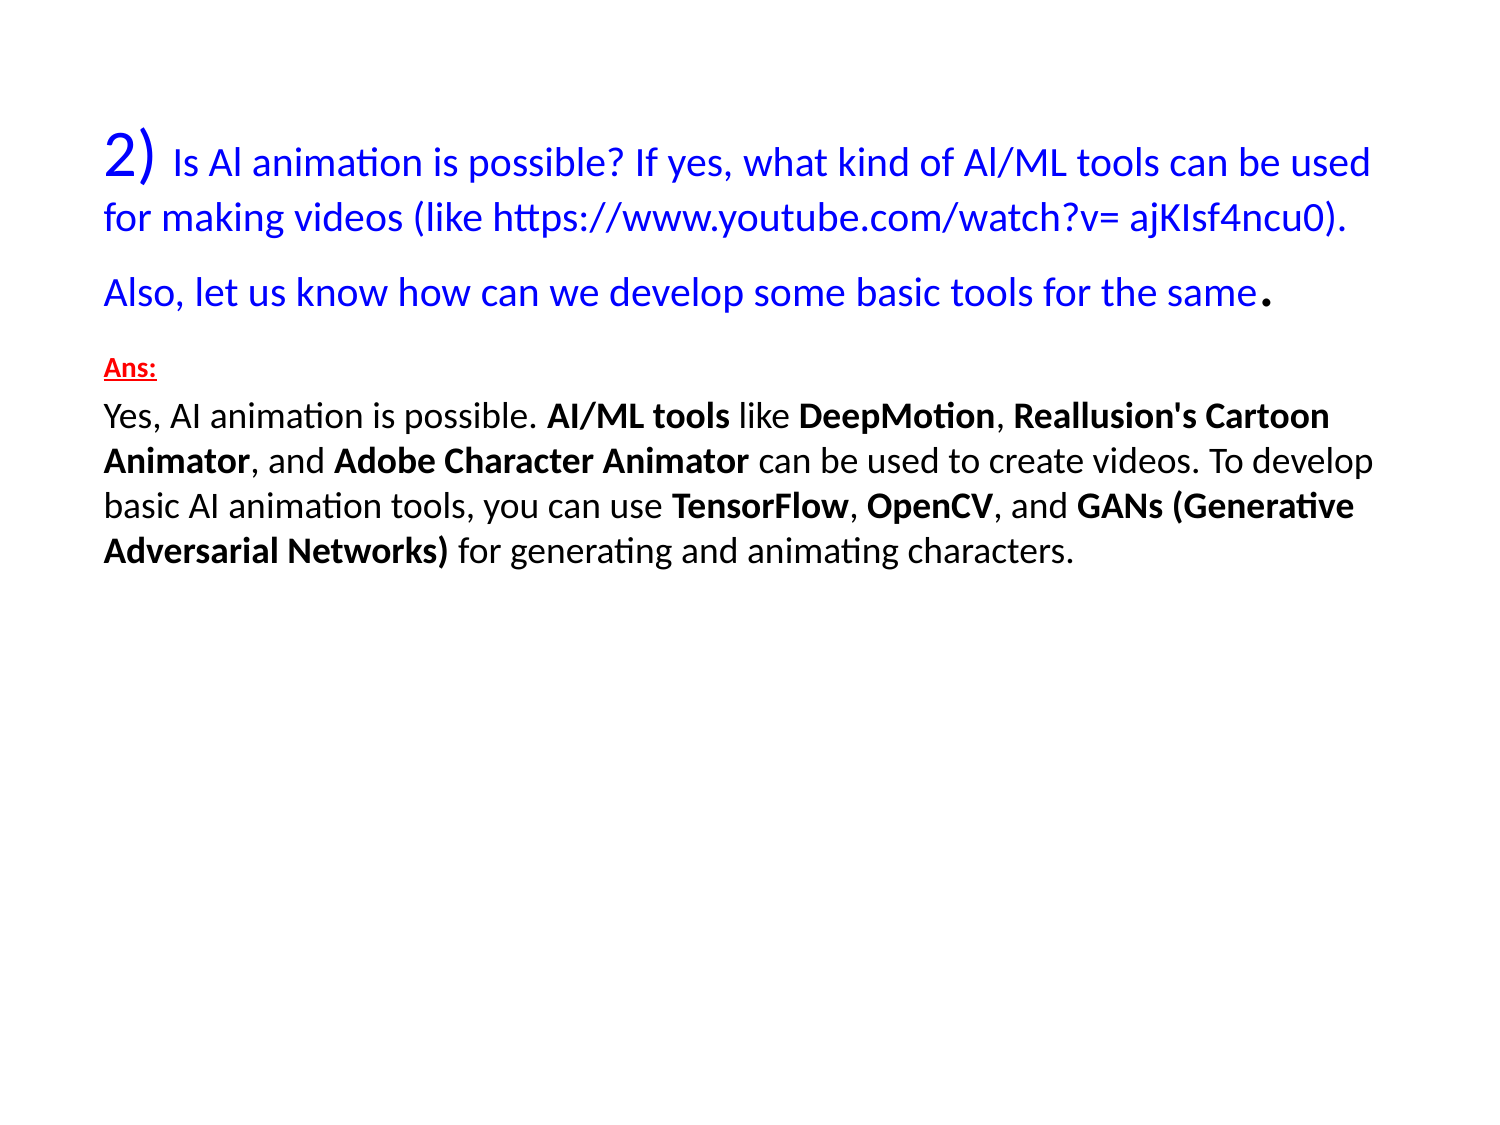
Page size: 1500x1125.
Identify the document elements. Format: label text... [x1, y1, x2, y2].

list 2) Is Al animation is possible? If yes, what kind of Al/ML tools can be used for making videos (like https://www.youtube.com/watch?v= ajKIsf4ncu0). Also, let us know how can we develop some basic tools for the same. Ans: Yes, AI animation is possible. AI/ML tools like DeepMotion, Reallusion's Cartoon Animator, and Adobe Character Animator can be used to create videos. To develop basic AI animation tools, you can use TensorFlow, OpenCV, and GANs (Generative Adversarial Networks) for generating and animating characters. [88, 101, 1439, 845]
